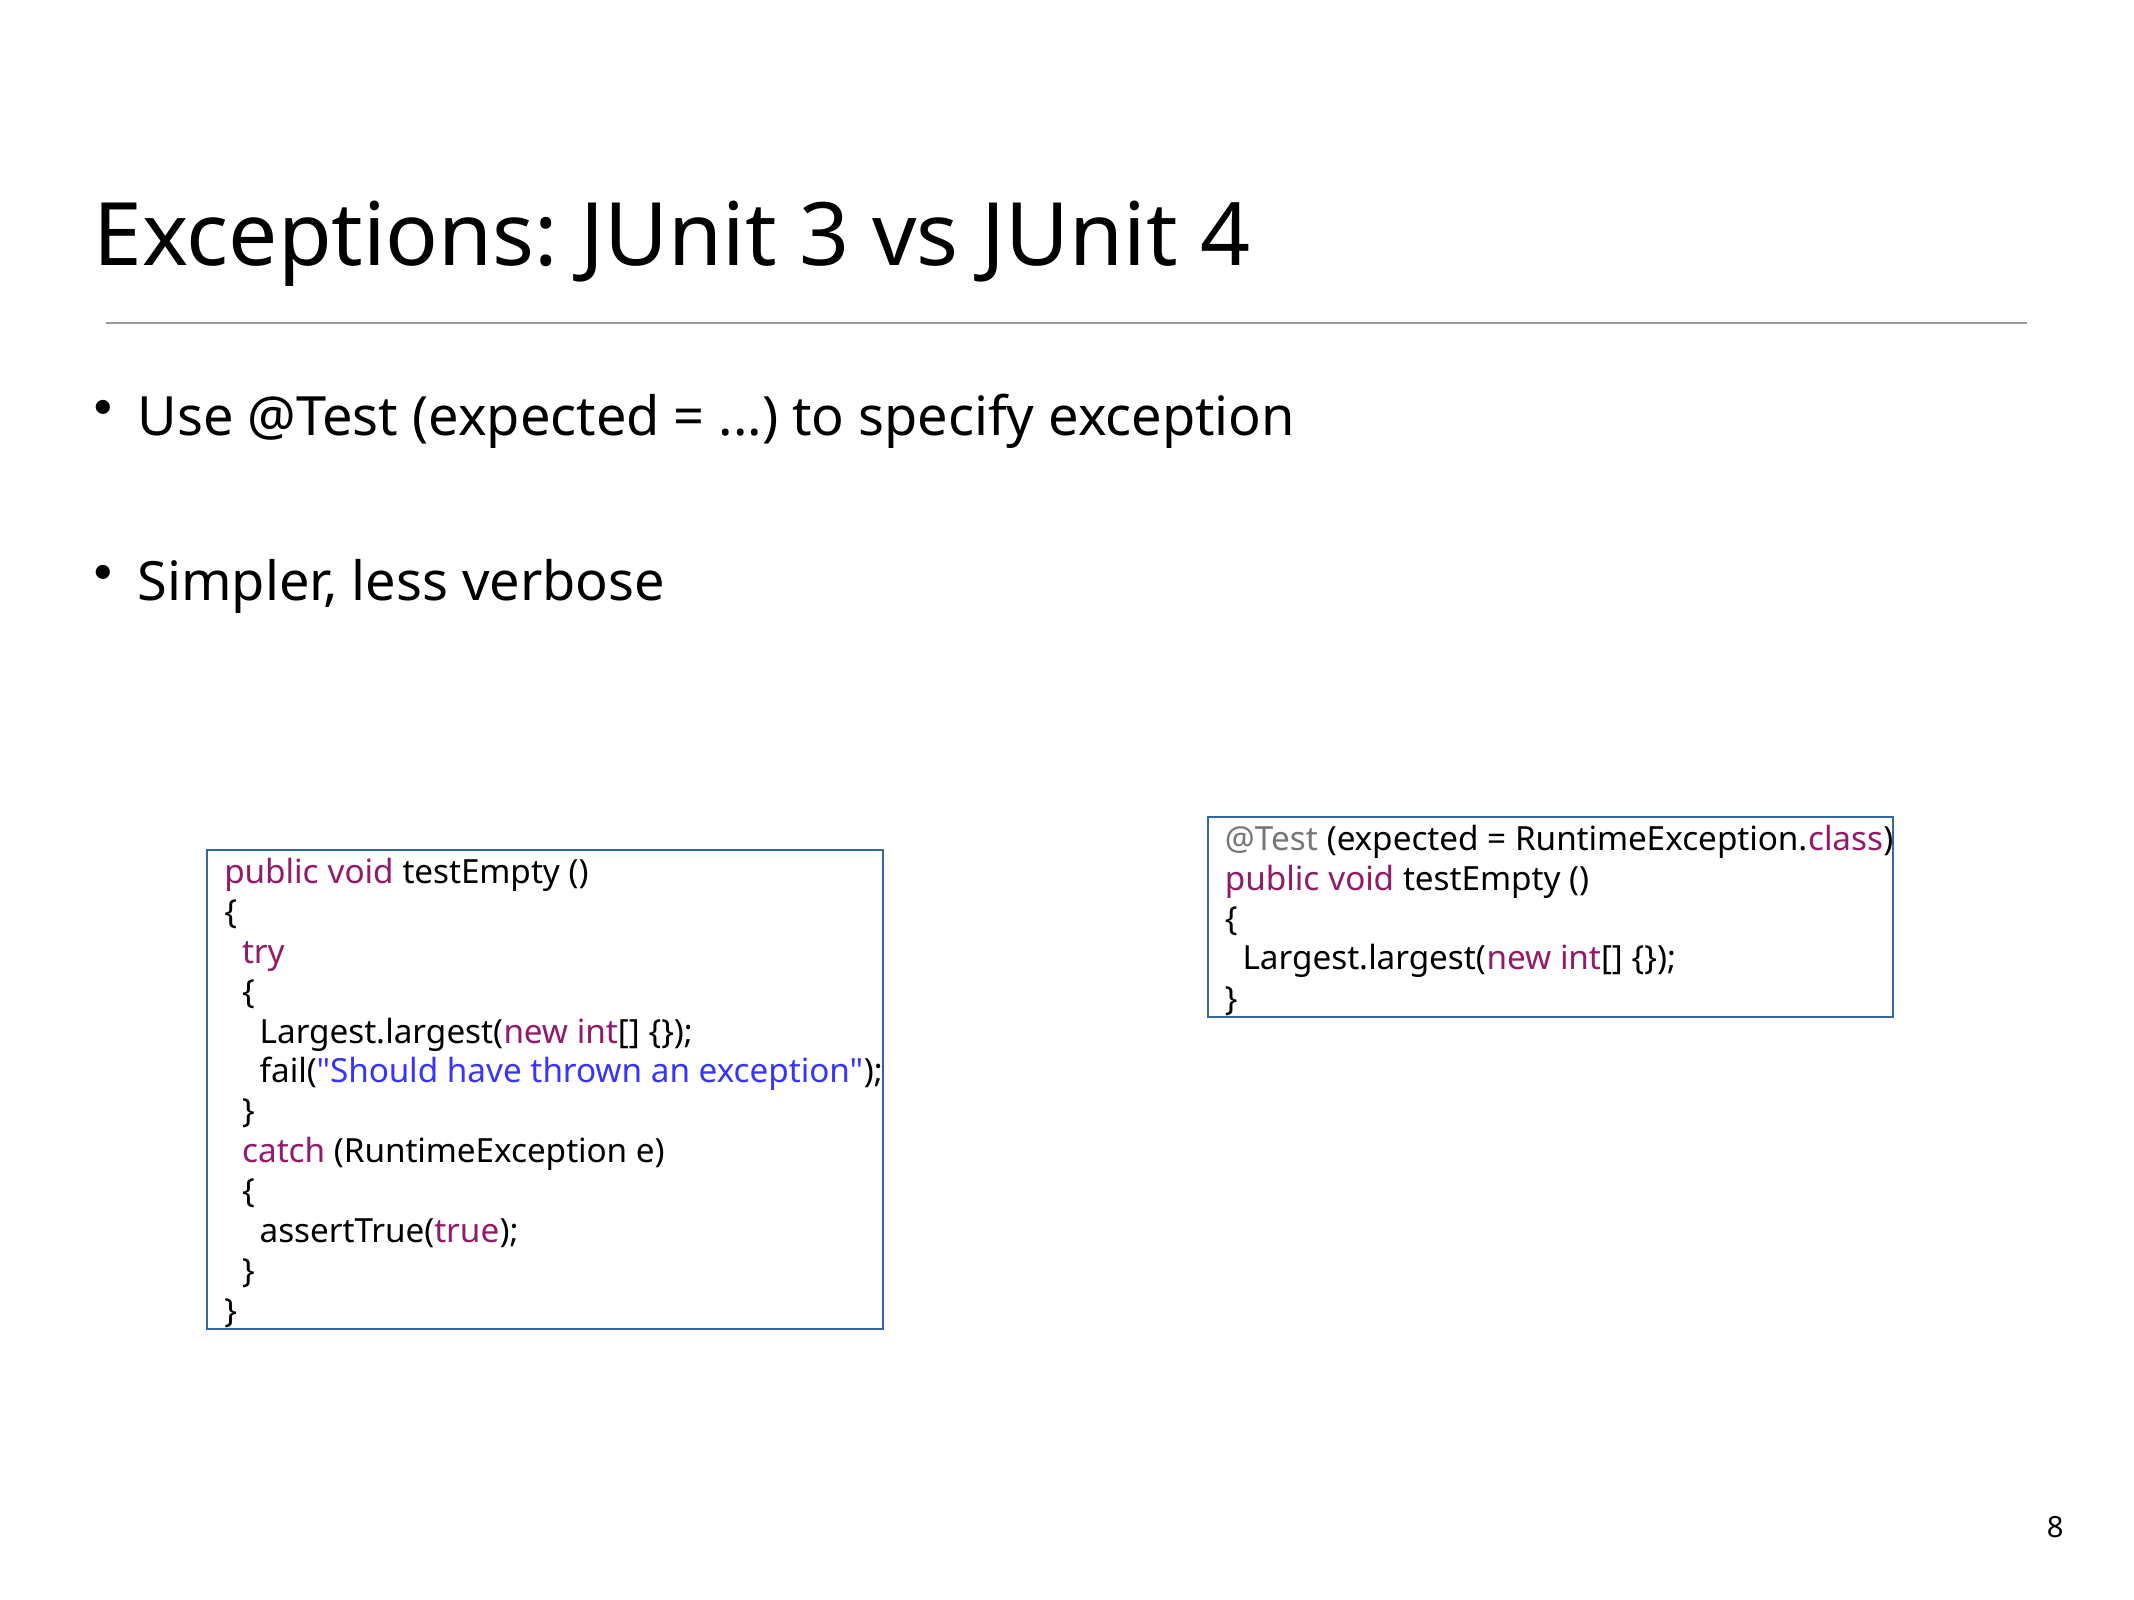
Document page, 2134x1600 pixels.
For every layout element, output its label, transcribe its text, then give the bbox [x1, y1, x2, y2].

title Exceptions: JUnit 3 vs JUnit 4 [93, 53, 2041, 284]
slide_number 8 [2011, 1507, 2065, 1559]
list Use @Test (expected = ...) to specify exception Simpler, less verbose [93, 380, 2041, 718]
text_box @Test (expected = RuntimeException.class) public void testEmpty () { Largest.largest(new int[] {}); } [1207, 816, 1894, 1017]
text_box public void testEmpty () { try { Largest.largest(new int[] {}); fail("Should have thrown an exception"); } catch (RuntimeException e) { assertTrue(true); } } [206, 849, 884, 1330]
